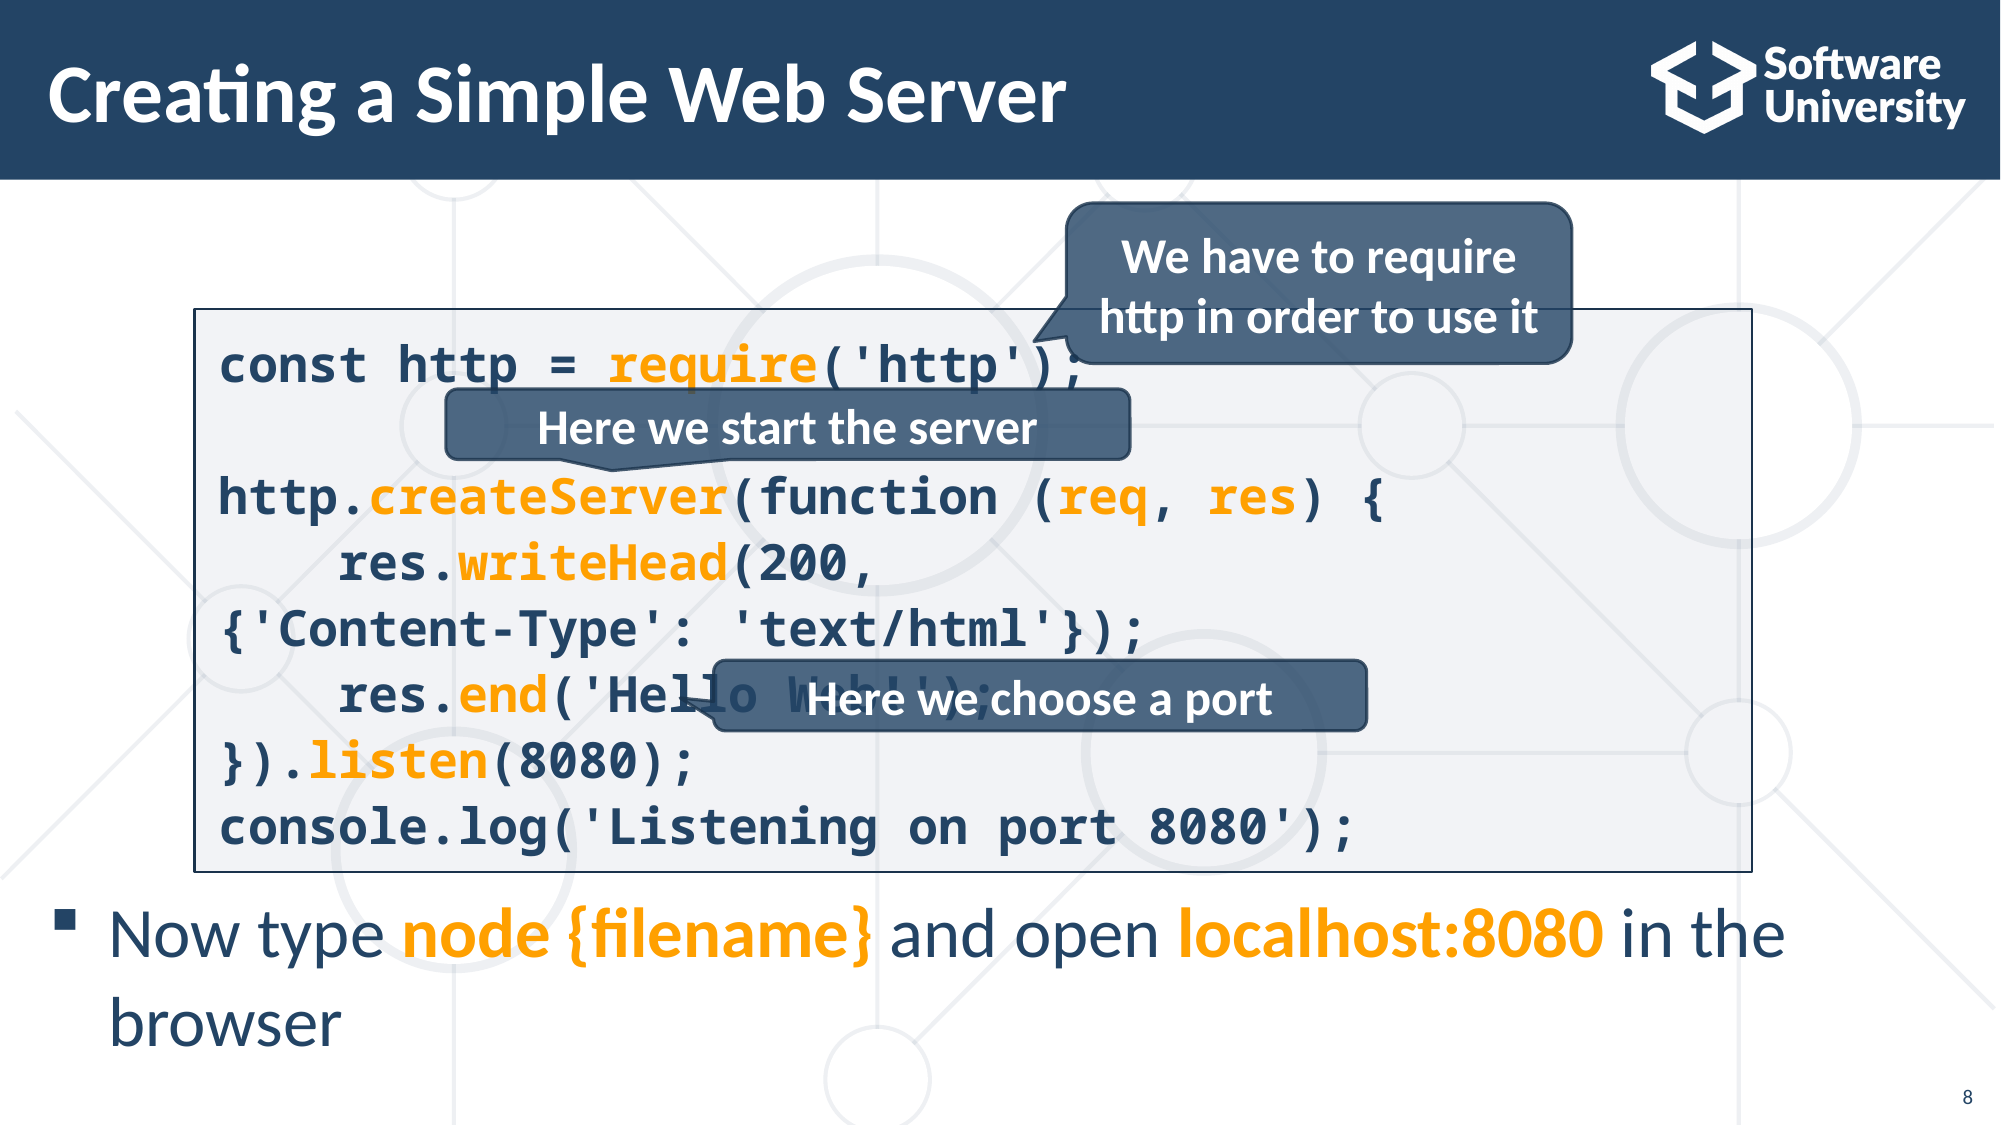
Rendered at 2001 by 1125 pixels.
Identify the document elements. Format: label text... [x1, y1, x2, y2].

text_box We have to require http in order to use it [1032, 200, 1575, 366]
text_box Here we start the server [443, 386, 1133, 473]
slide_number 8 [1927, 1067, 1989, 1117]
title Creating a Simple Web Server [31, 16, 1625, 162]
text_box const http = require('http'); http.createServer(function (req, res) { res.writeHead(200, {'Content-Type': 'text/html'}); res.end('Hello Web!'); }).listen(8080); console.log('Listening on port 8080'); [194, 308, 1752, 872]
list Now type node {filename} and open localhost:8080 in the browser [31, 196, 1970, 1104]
picture [1651, 41, 1966, 134]
text_box Here we choose a port [678, 658, 1369, 733]
